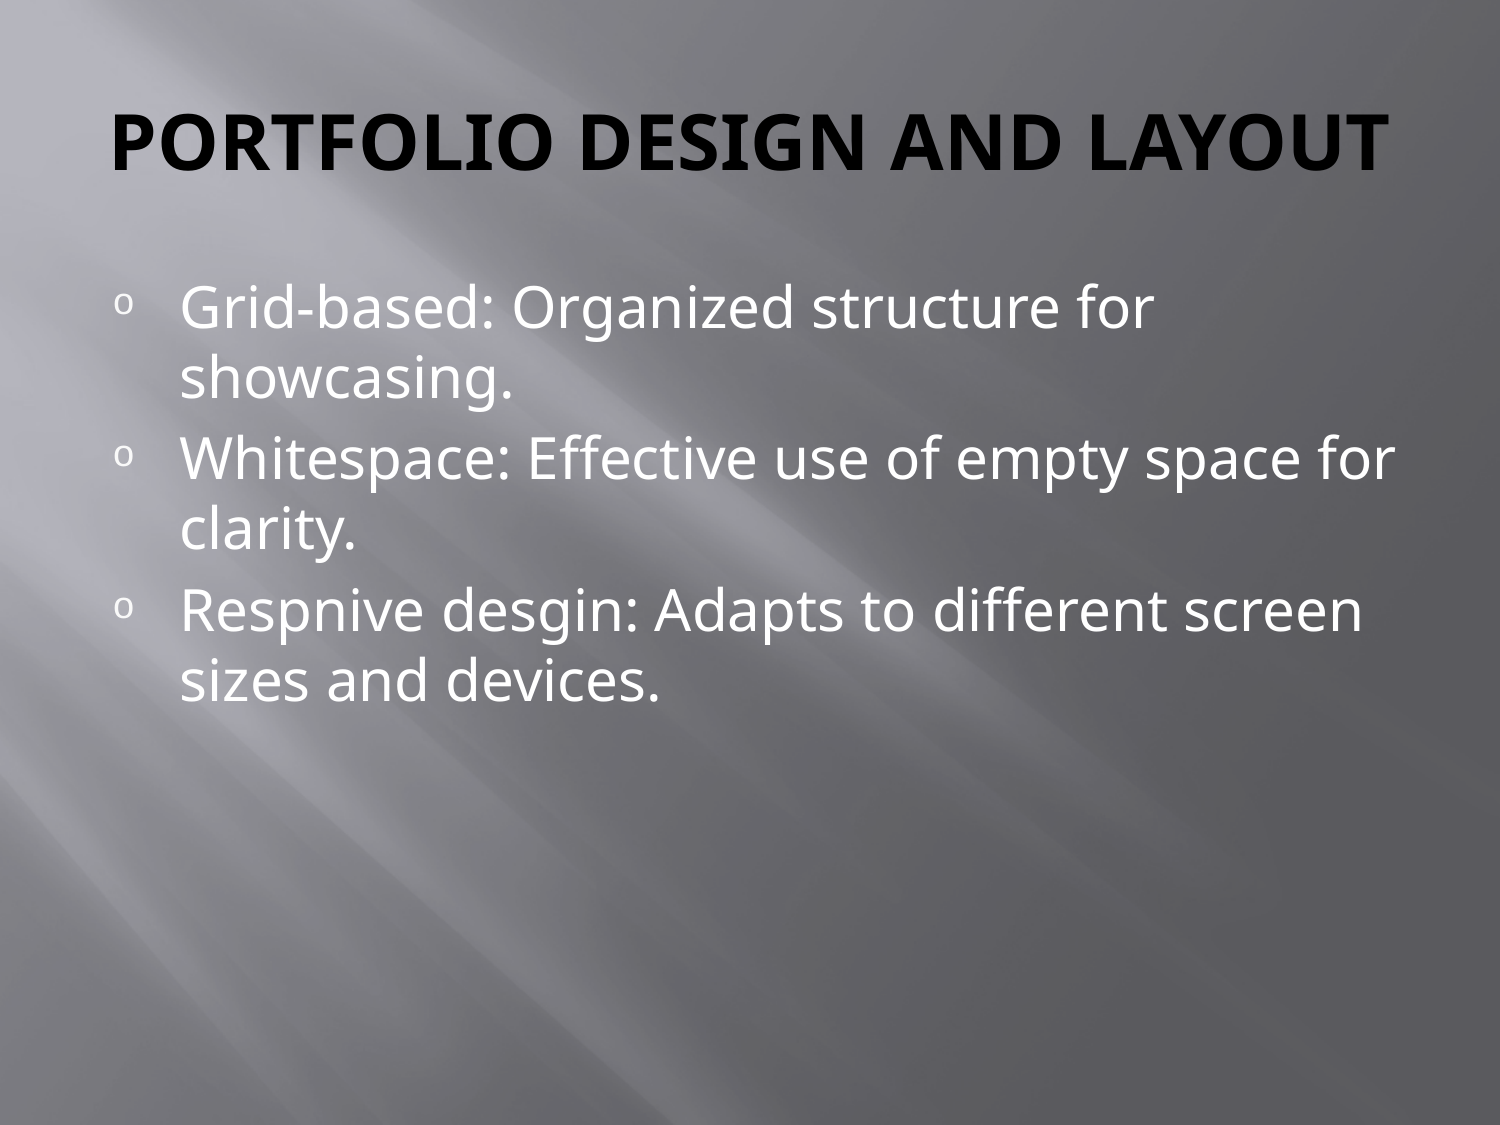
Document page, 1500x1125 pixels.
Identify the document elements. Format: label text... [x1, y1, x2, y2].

title PORTFOLIO DESIGN AND LAYOUT [75, 45, 1425, 233]
list Grid-based: Organized structure for showcasing. Whitespace: Effective use of empty space for clarity. Respnive desgin: Adapts to different screen sizes and devices. [75, 262, 1425, 1035]
